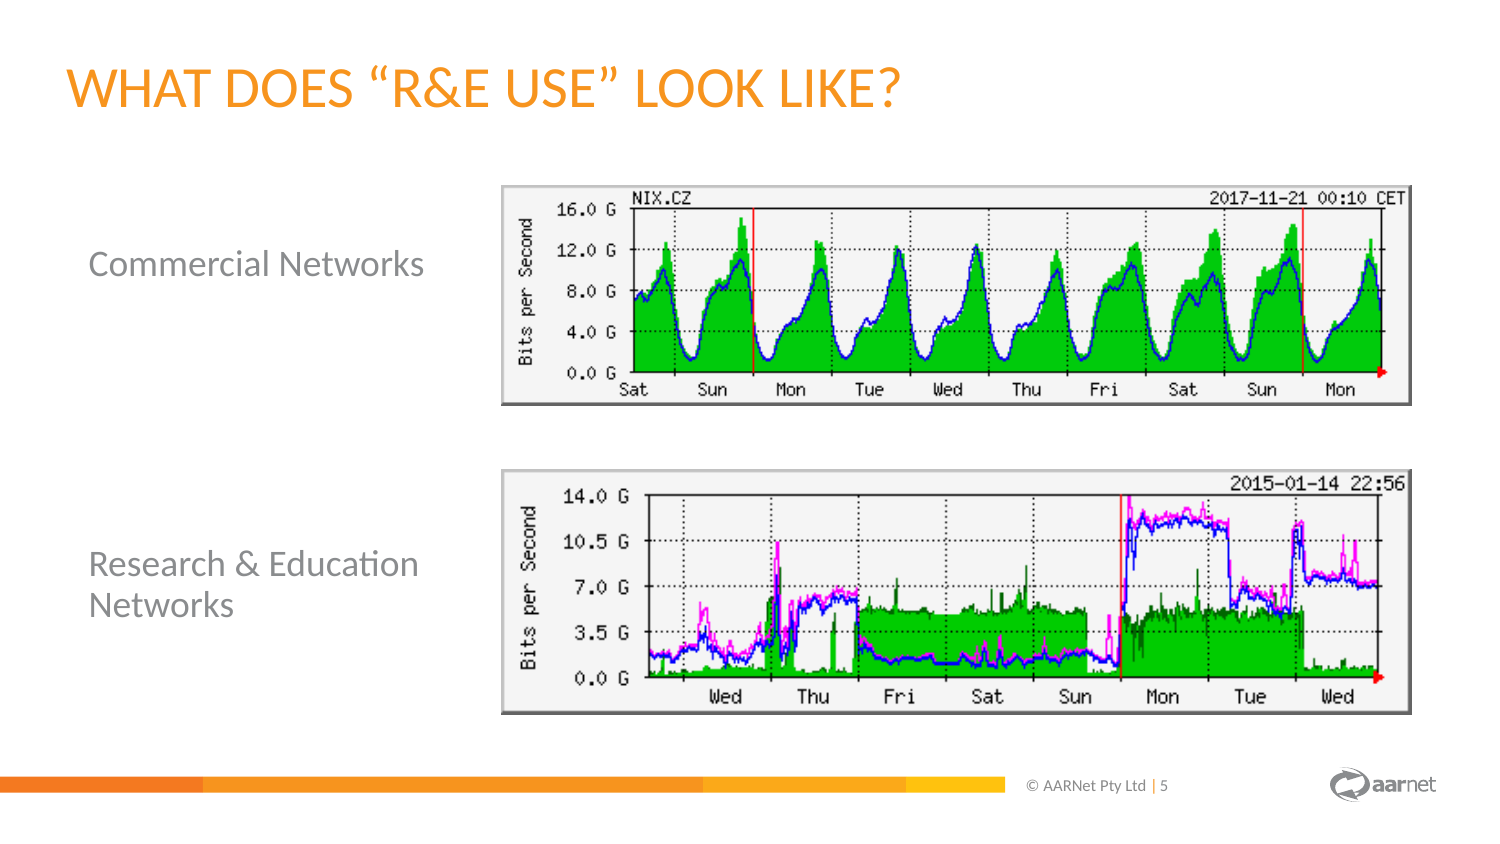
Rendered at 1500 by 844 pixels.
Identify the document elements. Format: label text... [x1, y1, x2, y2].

slide_number 5 [1159, 774, 1180, 795]
list What does “R&E use” look like? [66, 60, 1306, 123]
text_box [88, 469, 1412, 715]
footer © AARNet Pty Ltd | [1025, 774, 1159, 795]
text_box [88, 185, 1412, 407]
